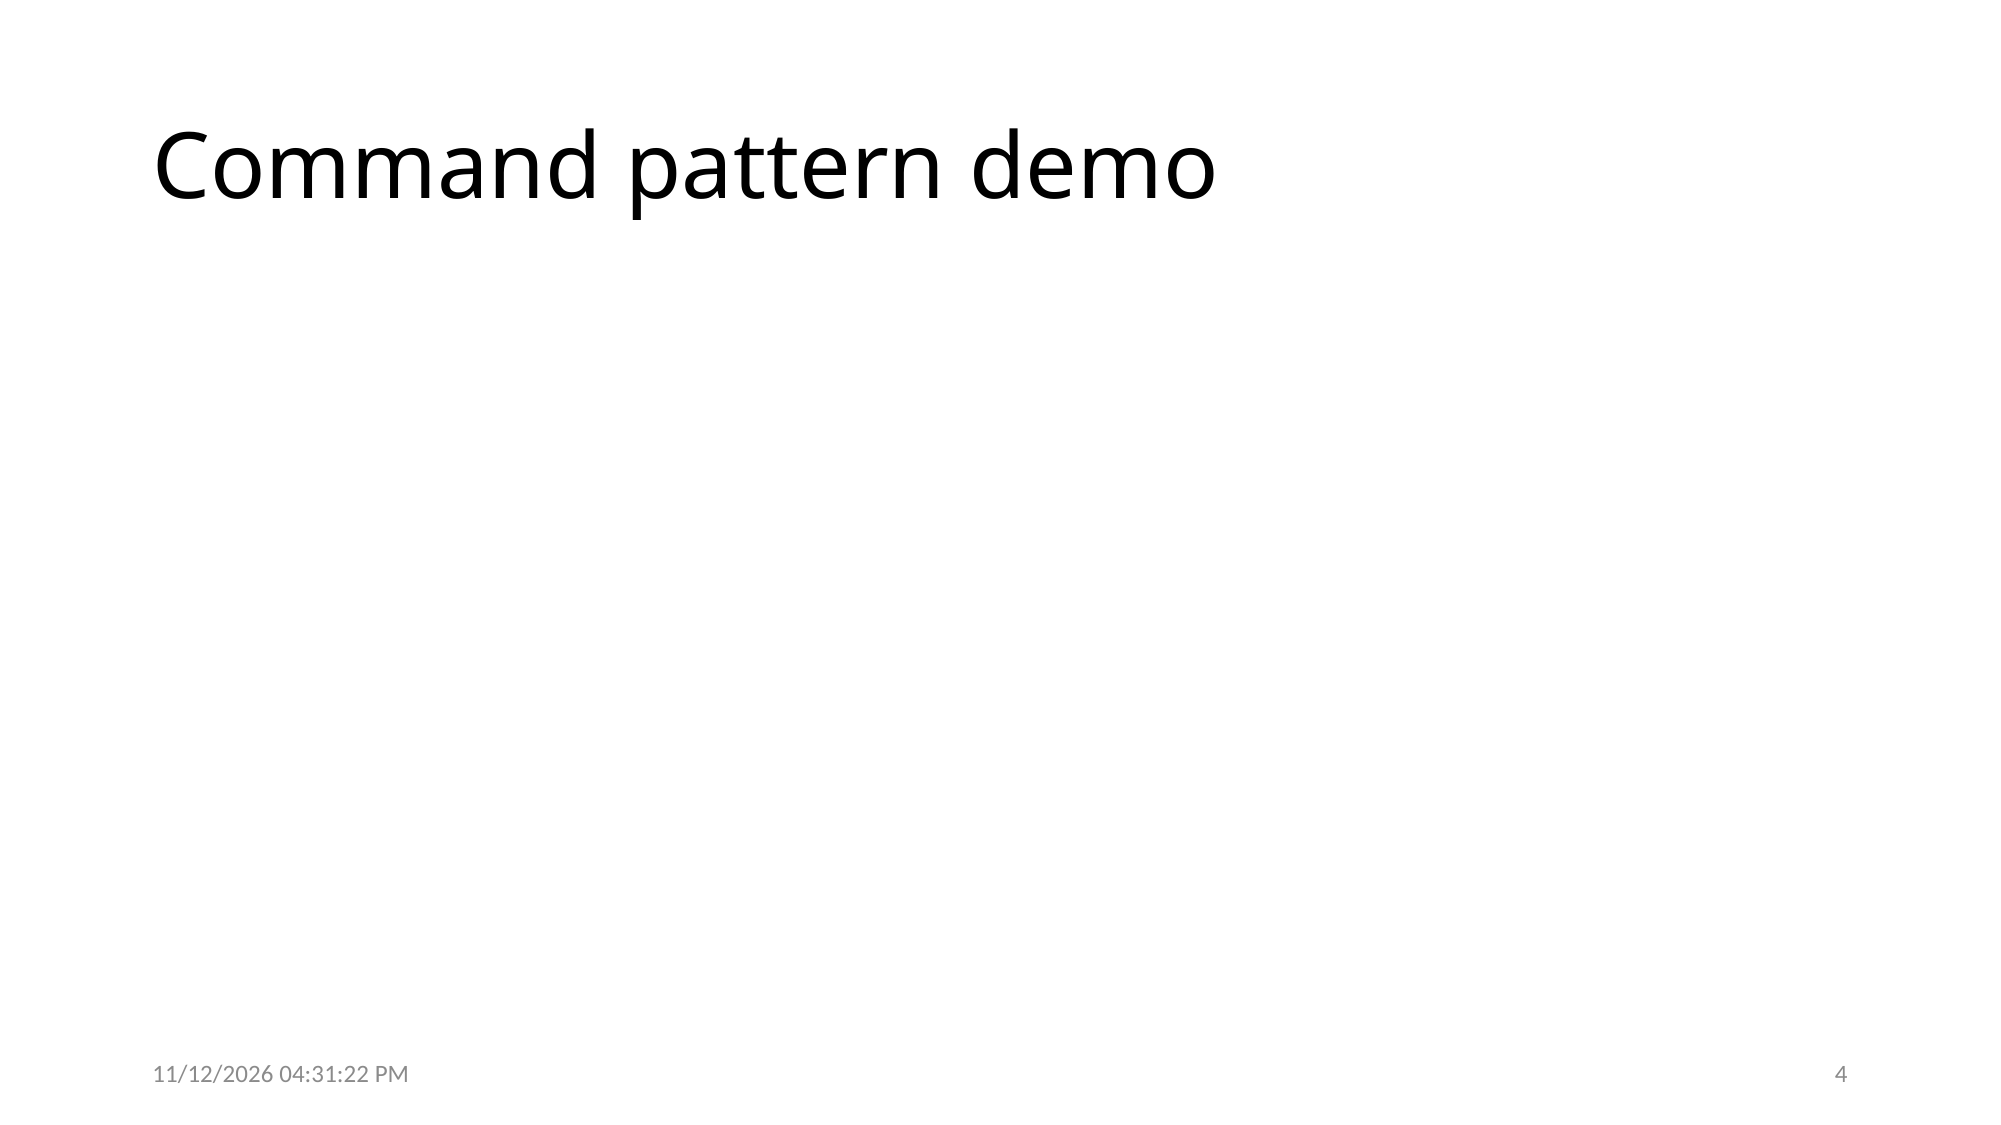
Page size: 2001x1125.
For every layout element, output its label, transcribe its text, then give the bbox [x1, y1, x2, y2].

slide_number 4 [1412, 1042, 1863, 1103]
title Command pattern demo [137, 59, 1863, 278]
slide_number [137, 1042, 588, 1103]
